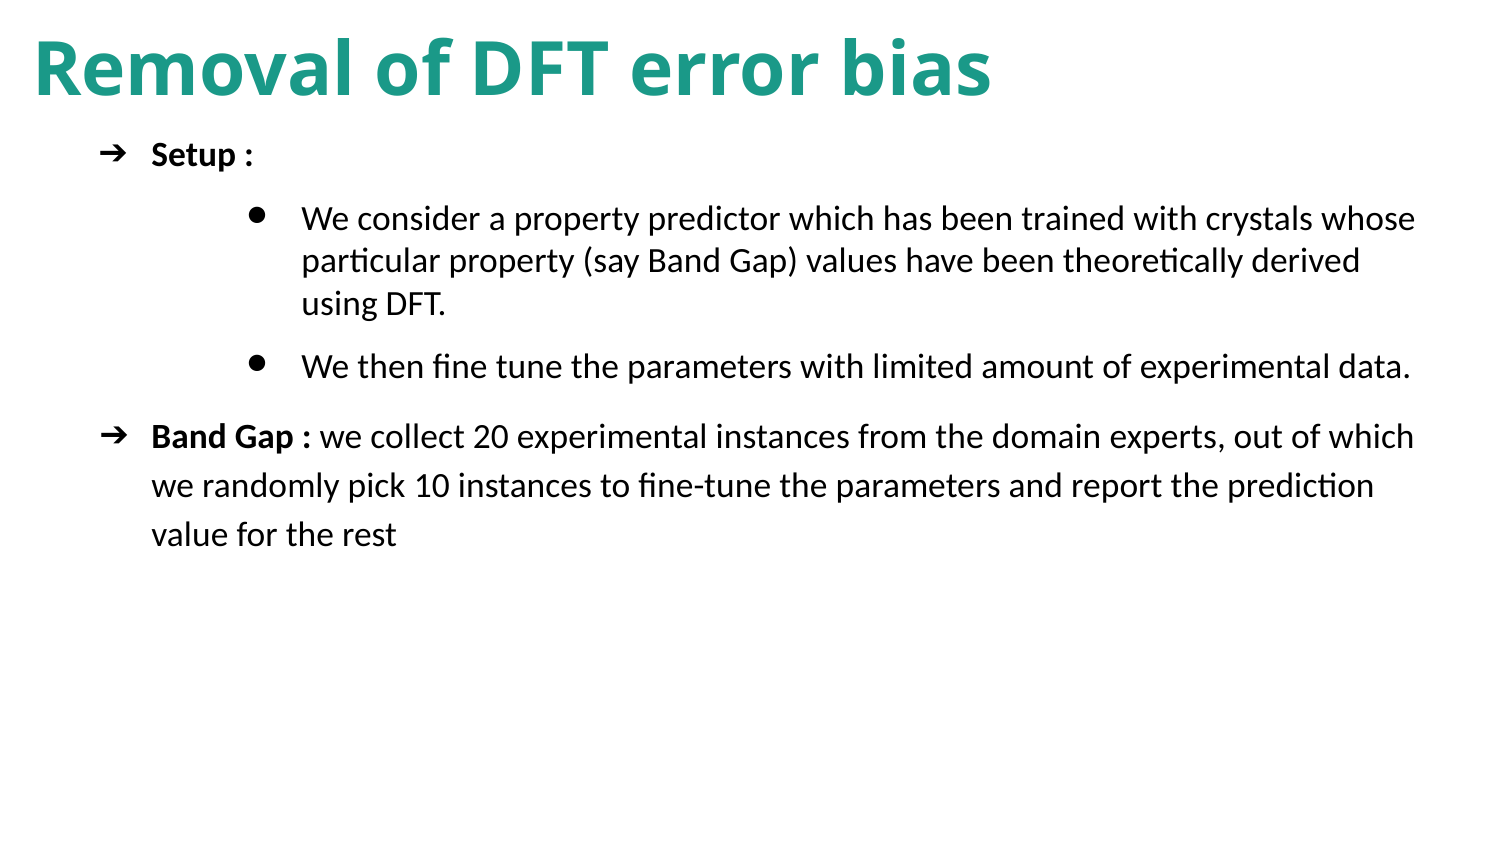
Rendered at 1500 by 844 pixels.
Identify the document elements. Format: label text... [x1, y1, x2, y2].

text_box Removal of DFT error bias [17, 4, 1488, 121]
text_box Setup : We consider a property predictor which has been trained with crystals whose particular property (say Band Gap) values have been theoretically derived using DFT. We then fine tune the parameters with limited amount of experimental data. Band Gap : we collect 20 experimental instances from the domain experts, out of which we randomly pick 10 instances to fine-tune the parameters and report the prediction value for the rest [61, 110, 1440, 819]
